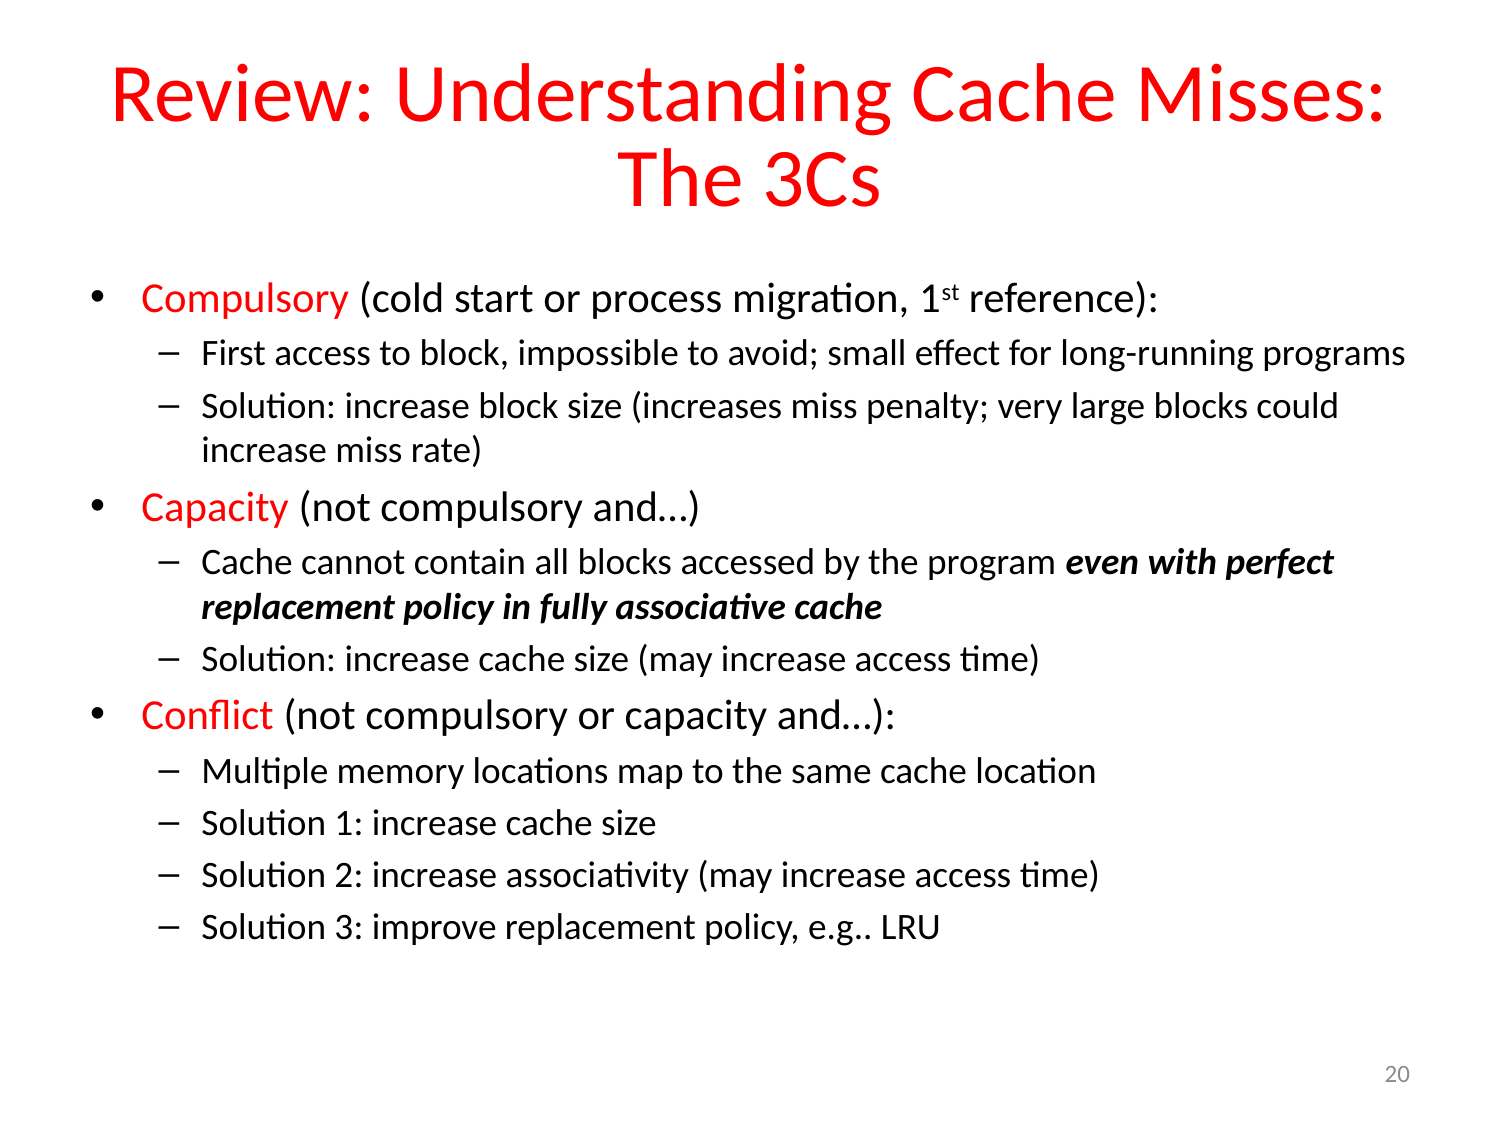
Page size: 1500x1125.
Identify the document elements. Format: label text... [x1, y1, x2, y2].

title Review: Understanding Cache Misses: The 3Cs [75, 45, 1425, 233]
list Compulsory (cold start or process migration, 1st reference): First access to block, impossible to avoid; small effect for long-running programs Solution: increase block size (increases miss penalty; very large blocks could increase miss rate) Capacity (not compulsory and…) Cache cannot contain all blocks accessed by the program even with perfect replacement policy in fully associative cache Solution: increase cache size (may increase access time) Conflict (not compulsory or capacity and…): Multiple memory locations map to the same cache location Solution 1: increase cache size Solution 2: increase associativity (may increase access time) Solution 3: improve replacement policy, e.g.. LRU [75, 262, 1425, 1005]
slide_number 20 [1074, 1042, 1425, 1103]
